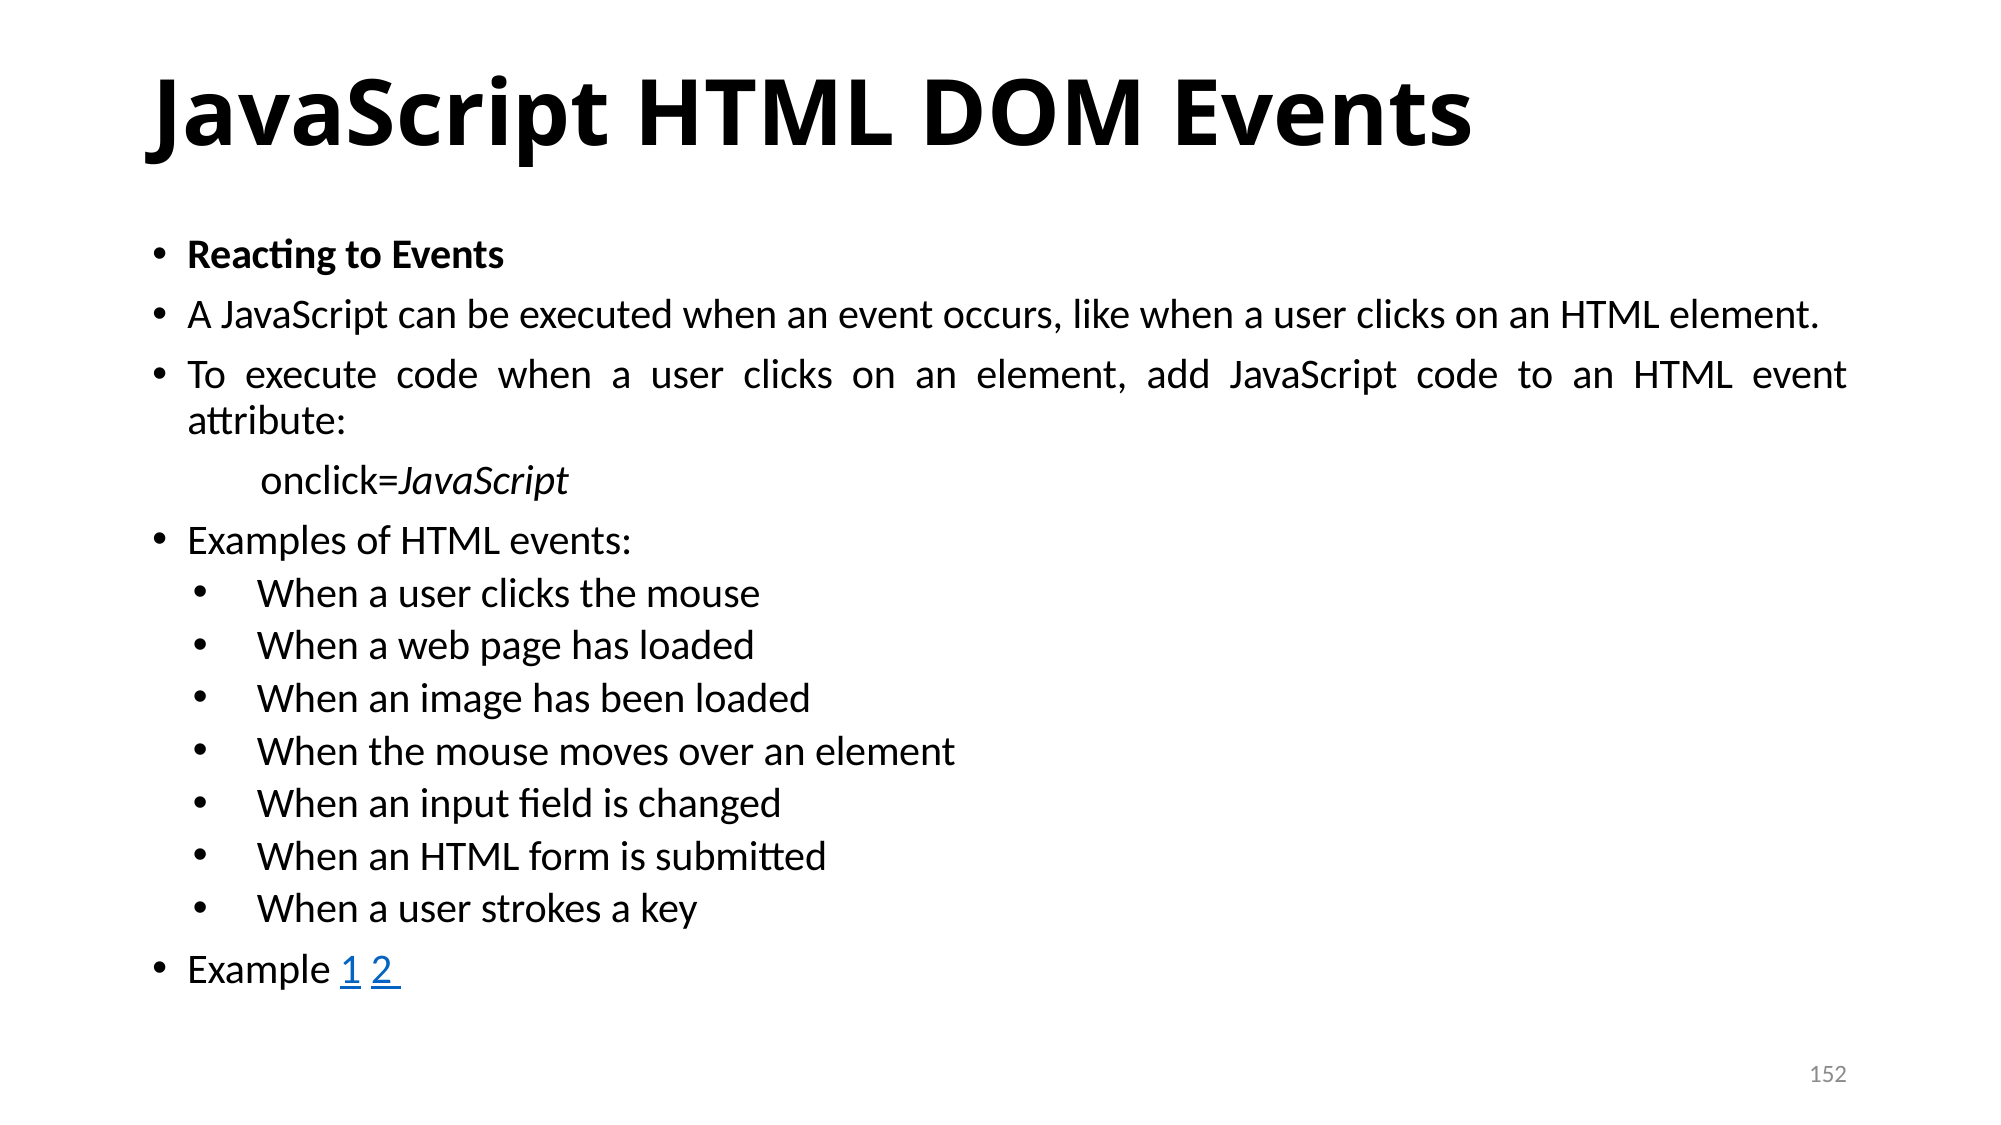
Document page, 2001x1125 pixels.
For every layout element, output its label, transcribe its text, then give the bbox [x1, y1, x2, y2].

slide_number 152 [1412, 1042, 1863, 1103]
title JavaScript HTML DOM Events [137, 7, 1863, 224]
list Reacting to Events A JavaScript can be executed when an event occurs, like when a user clicks on an HTML element. To execute code when a user clicks on an element, add JavaScript code to an HTML event attribute: onclick=JavaScript Examples of HTML events: When a user clicks the mouse When a web page has loaded When an image has been loaded When the mouse moves over an element When an input field is changed When an HTML form is submitted When a user strokes a key Example 1 2 [137, 224, 1863, 1043]
